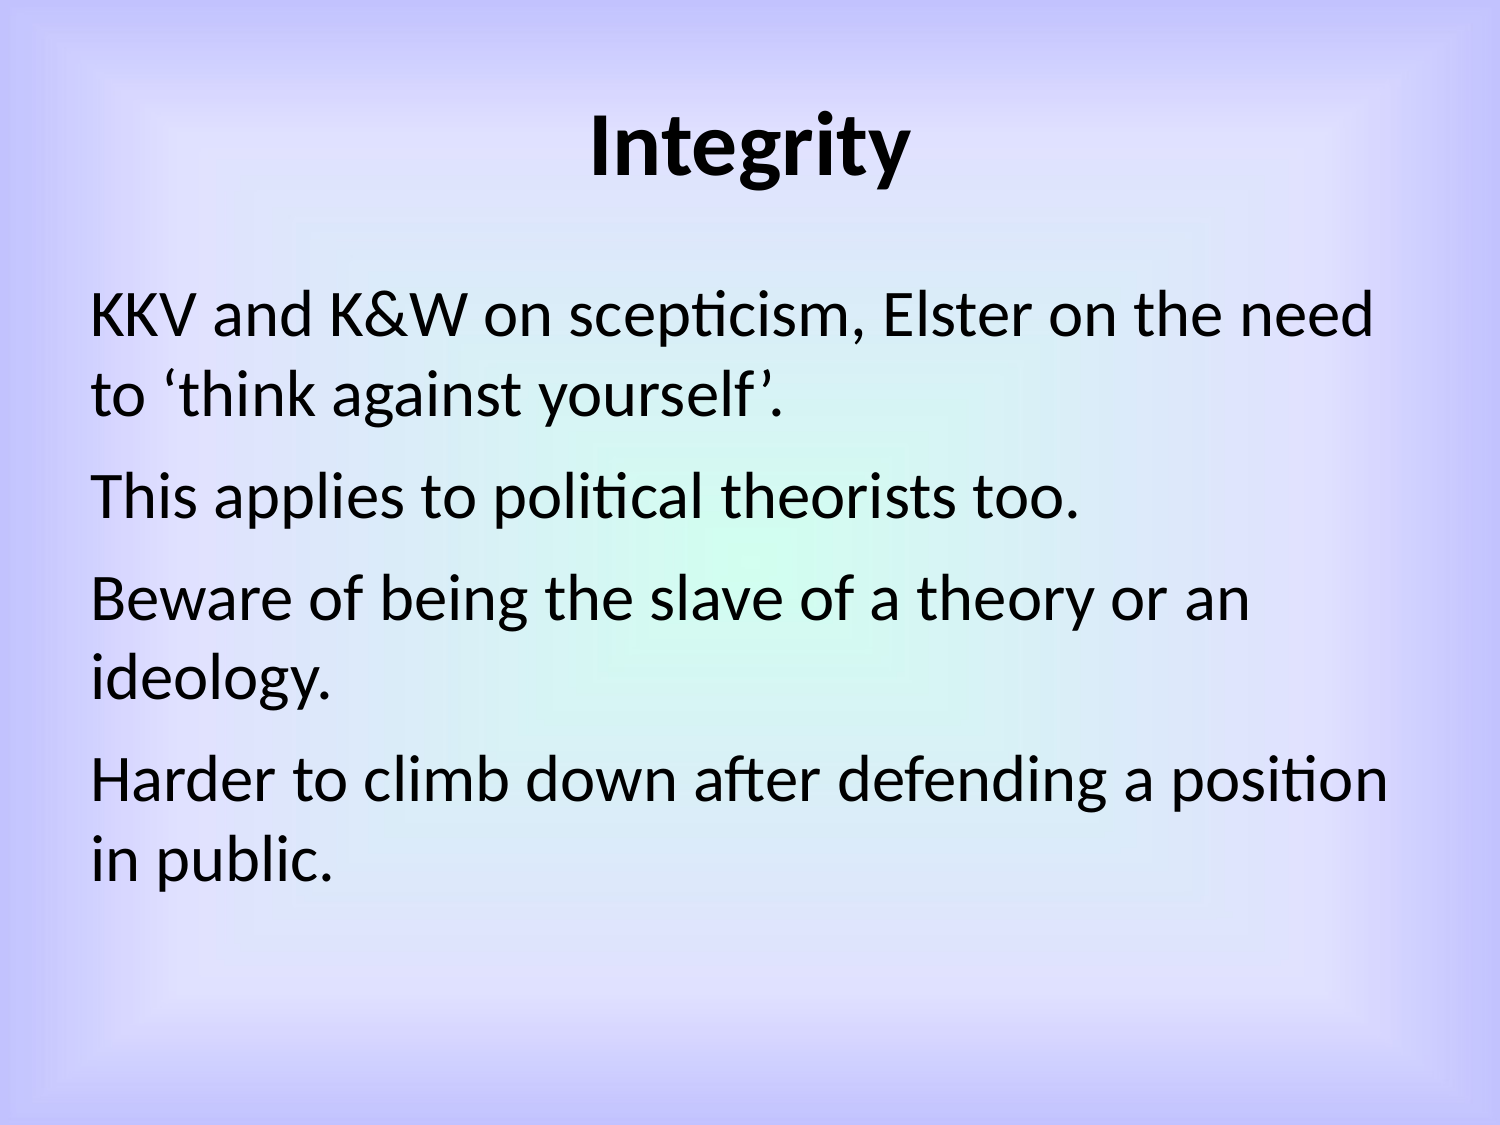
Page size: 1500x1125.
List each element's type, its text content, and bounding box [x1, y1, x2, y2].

title Integrity [75, 45, 1425, 233]
picture [0, 0, 1500, 1125]
list KKV and K&W on scepticism, Elster on the need to ‘think against yourself’. This applies to political theorists too. Beware of being the slave of a theory or an ideology. Harder to climb down after defending a position in public. [75, 262, 1425, 1067]
